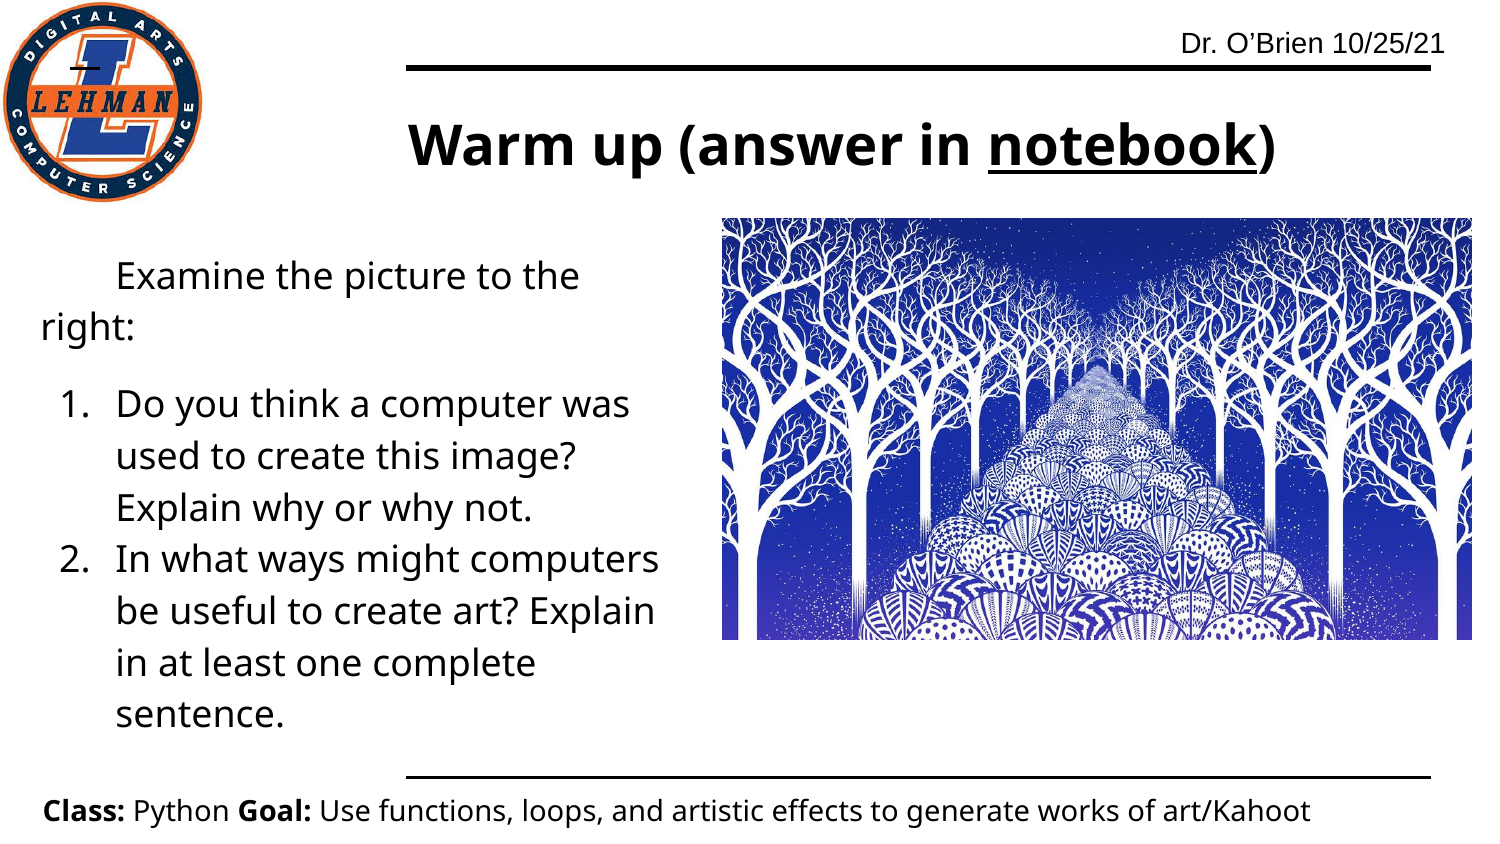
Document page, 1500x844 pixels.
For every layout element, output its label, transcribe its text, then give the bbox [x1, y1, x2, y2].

list Examine the picture to the right: Do you think a computer was used to create this image? Explain why or why not. In what ways might computers be useful to create art? Explain in at least one complete sentence. [24, 229, 686, 723]
picture [722, 218, 1472, 640]
picture [0, 0, 204, 204]
title Warm up (answer in notebook) [393, 93, 1432, 200]
